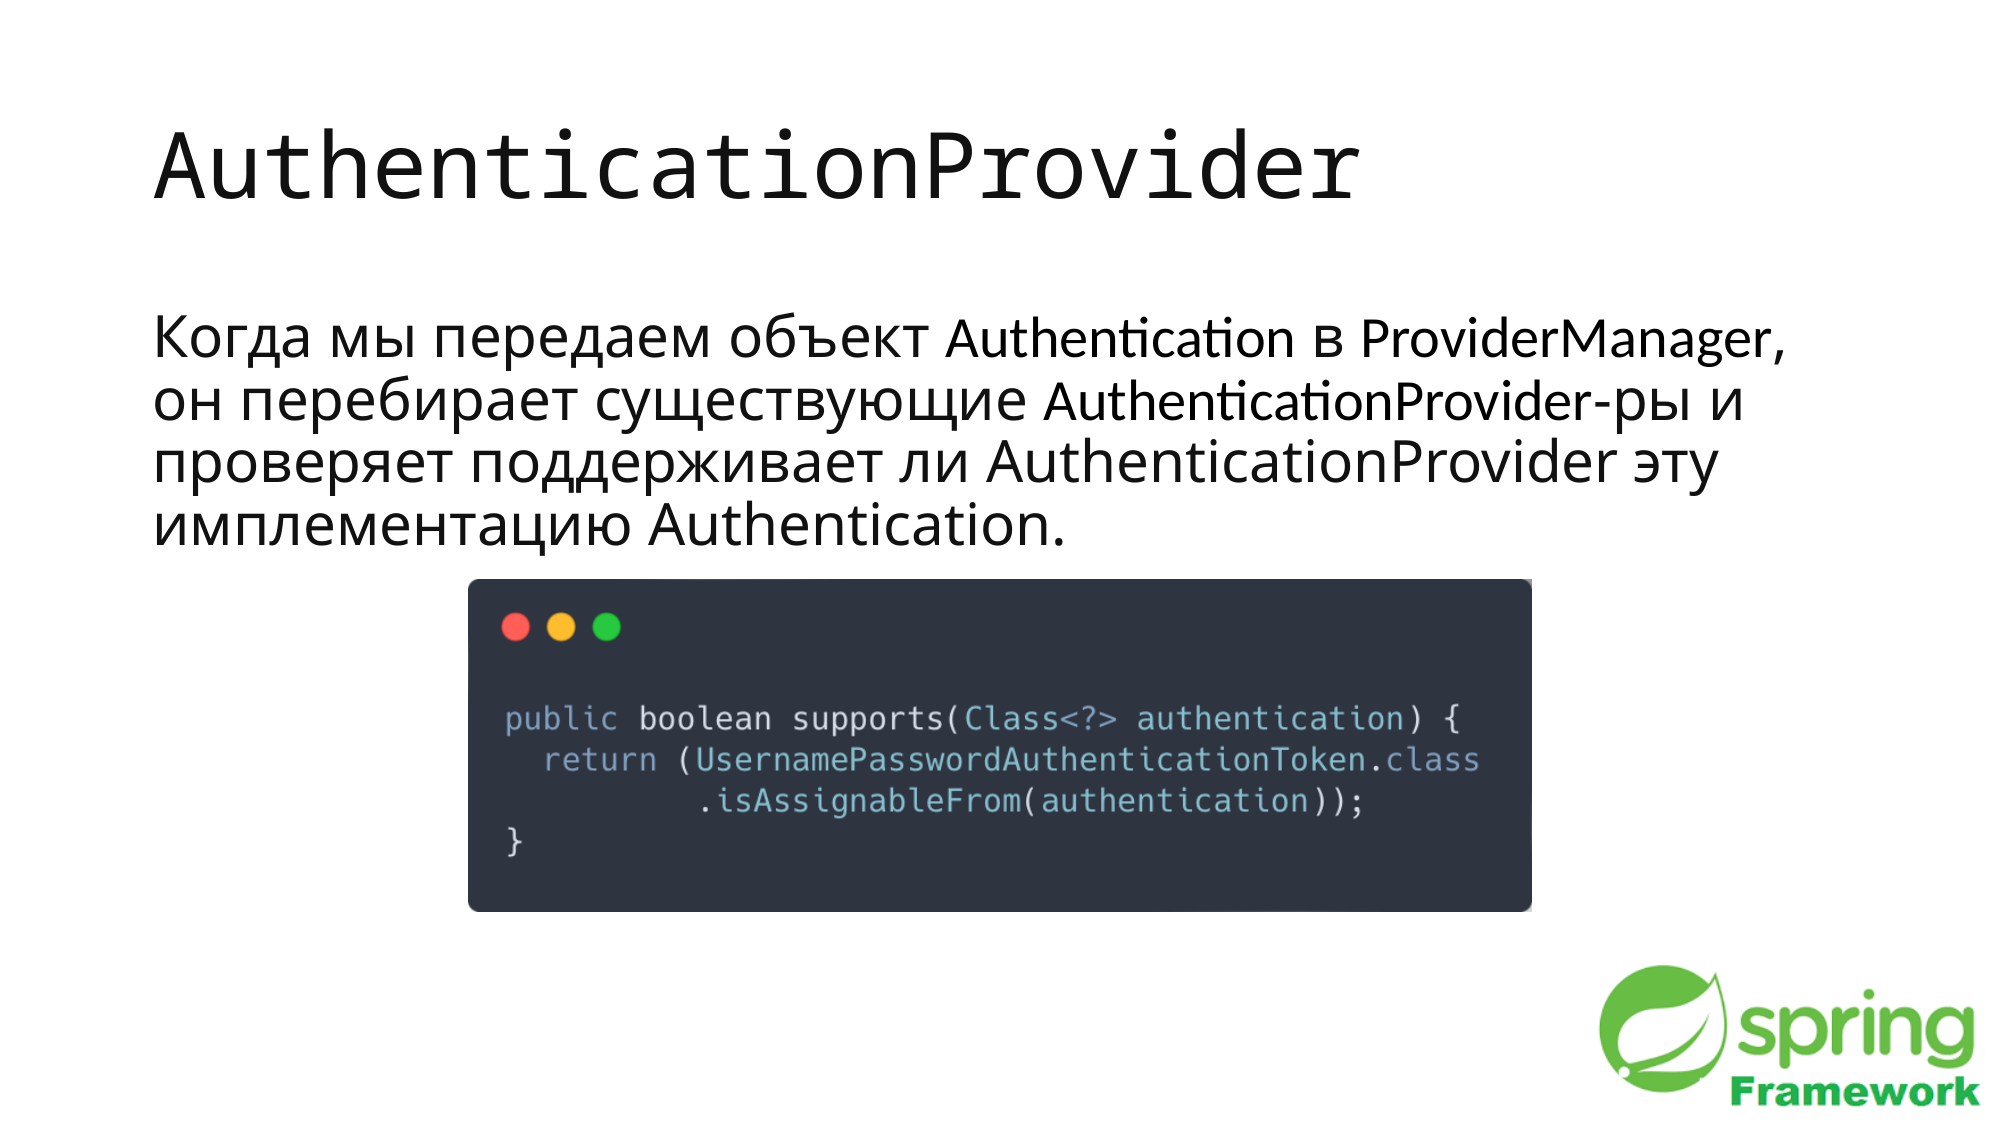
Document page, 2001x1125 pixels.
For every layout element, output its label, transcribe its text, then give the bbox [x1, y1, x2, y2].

list Когда мы передаем объект Authentication в ProviderManager, он перебирает существующие AuthenticationProvider-ры и проверяет поддерживает ли AuthenticationProvider эту имплементацию Authentication. [137, 299, 1863, 1014]
title AuthenticationProvider [137, 59, 1863, 278]
picture [1582, 927, 2000, 1125]
picture [468, 579, 1532, 912]
